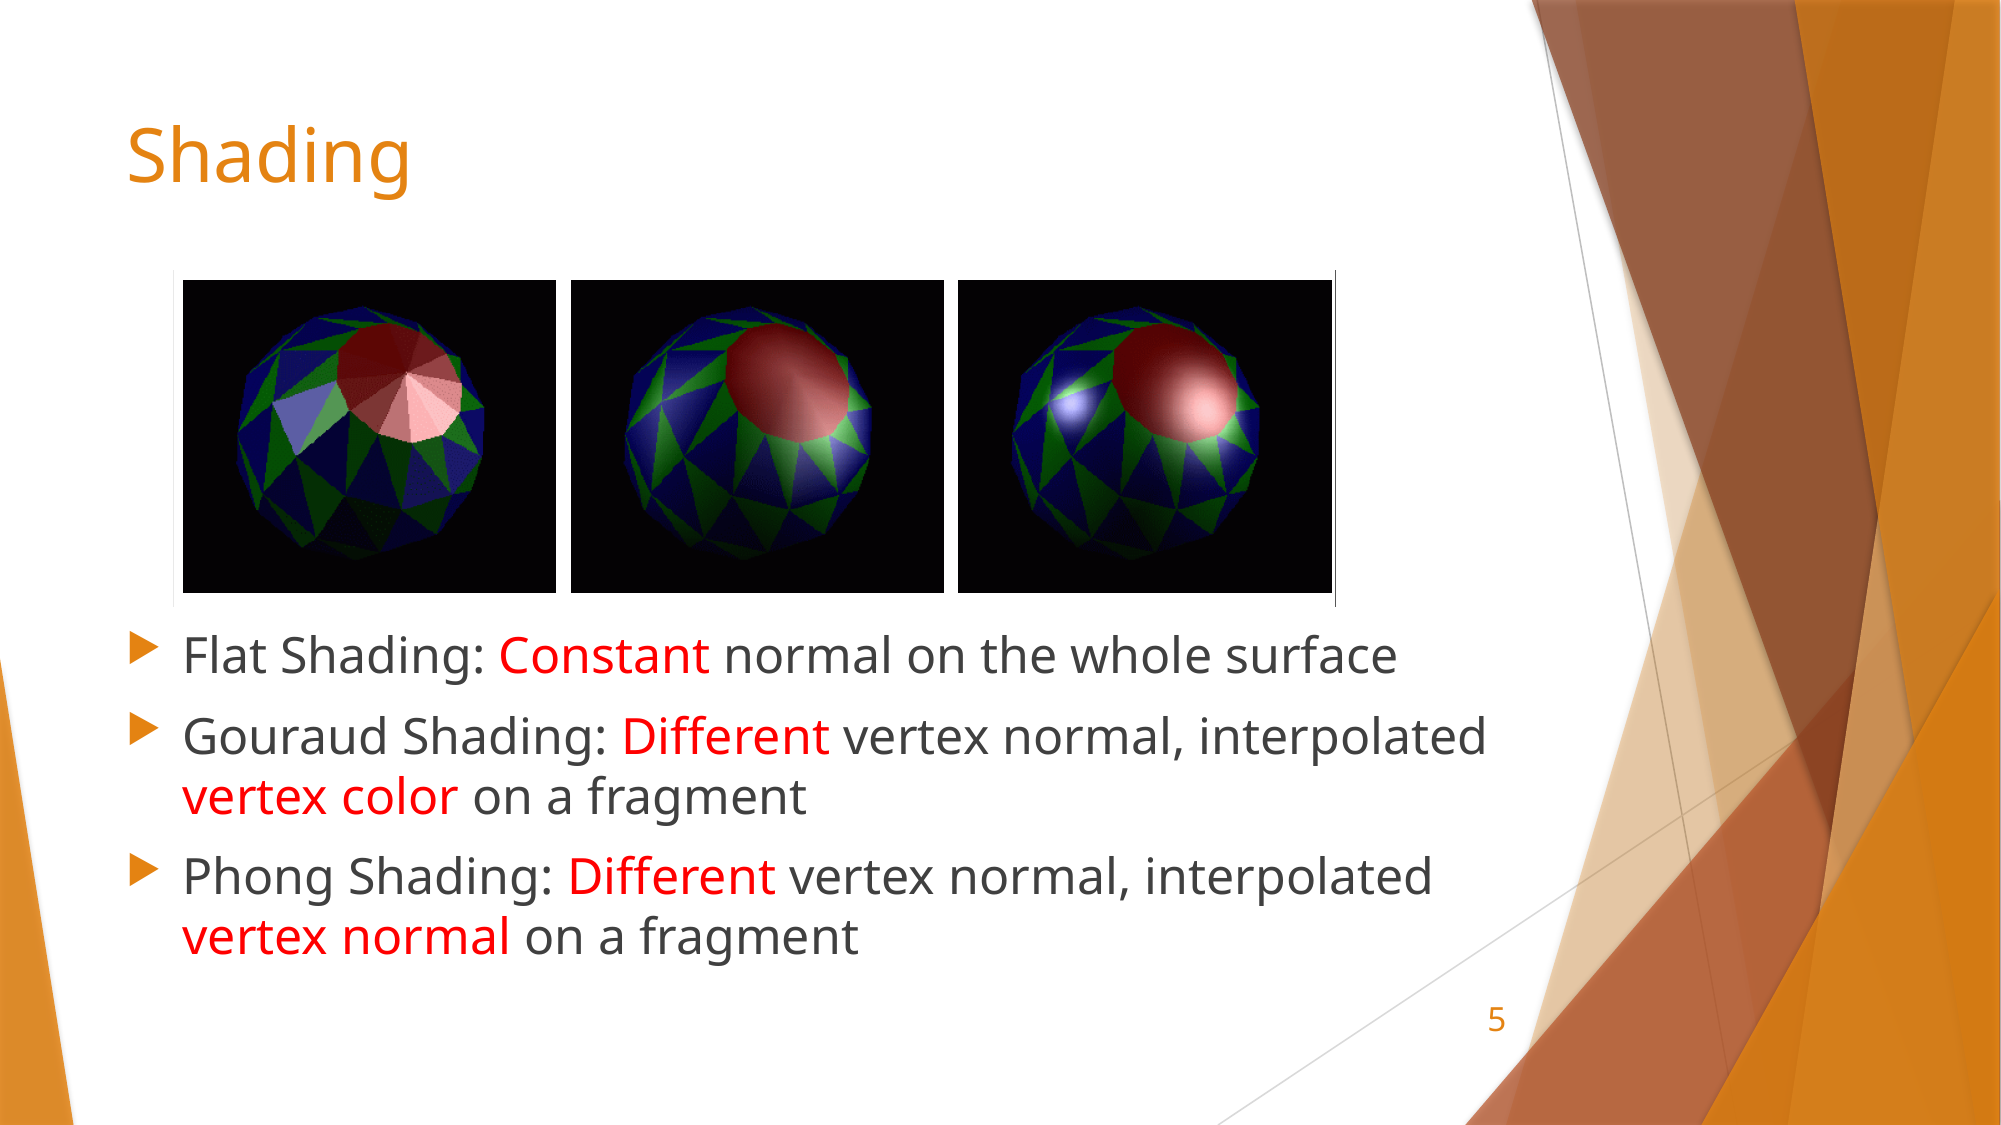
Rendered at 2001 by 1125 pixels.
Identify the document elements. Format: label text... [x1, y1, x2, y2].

slide_number 5 [1409, 991, 1522, 1051]
title Shading [111, 99, 1522, 317]
list Flat Shading: Constant normal on the whole surface Gouraud Shading: Different vertex normal, interpolated vertex color on a fragment Phong Shading: Different vertex normal, interpolated vertex normal on a fragment [111, 373, 1522, 1010]
picture [173, 269, 1337, 608]
